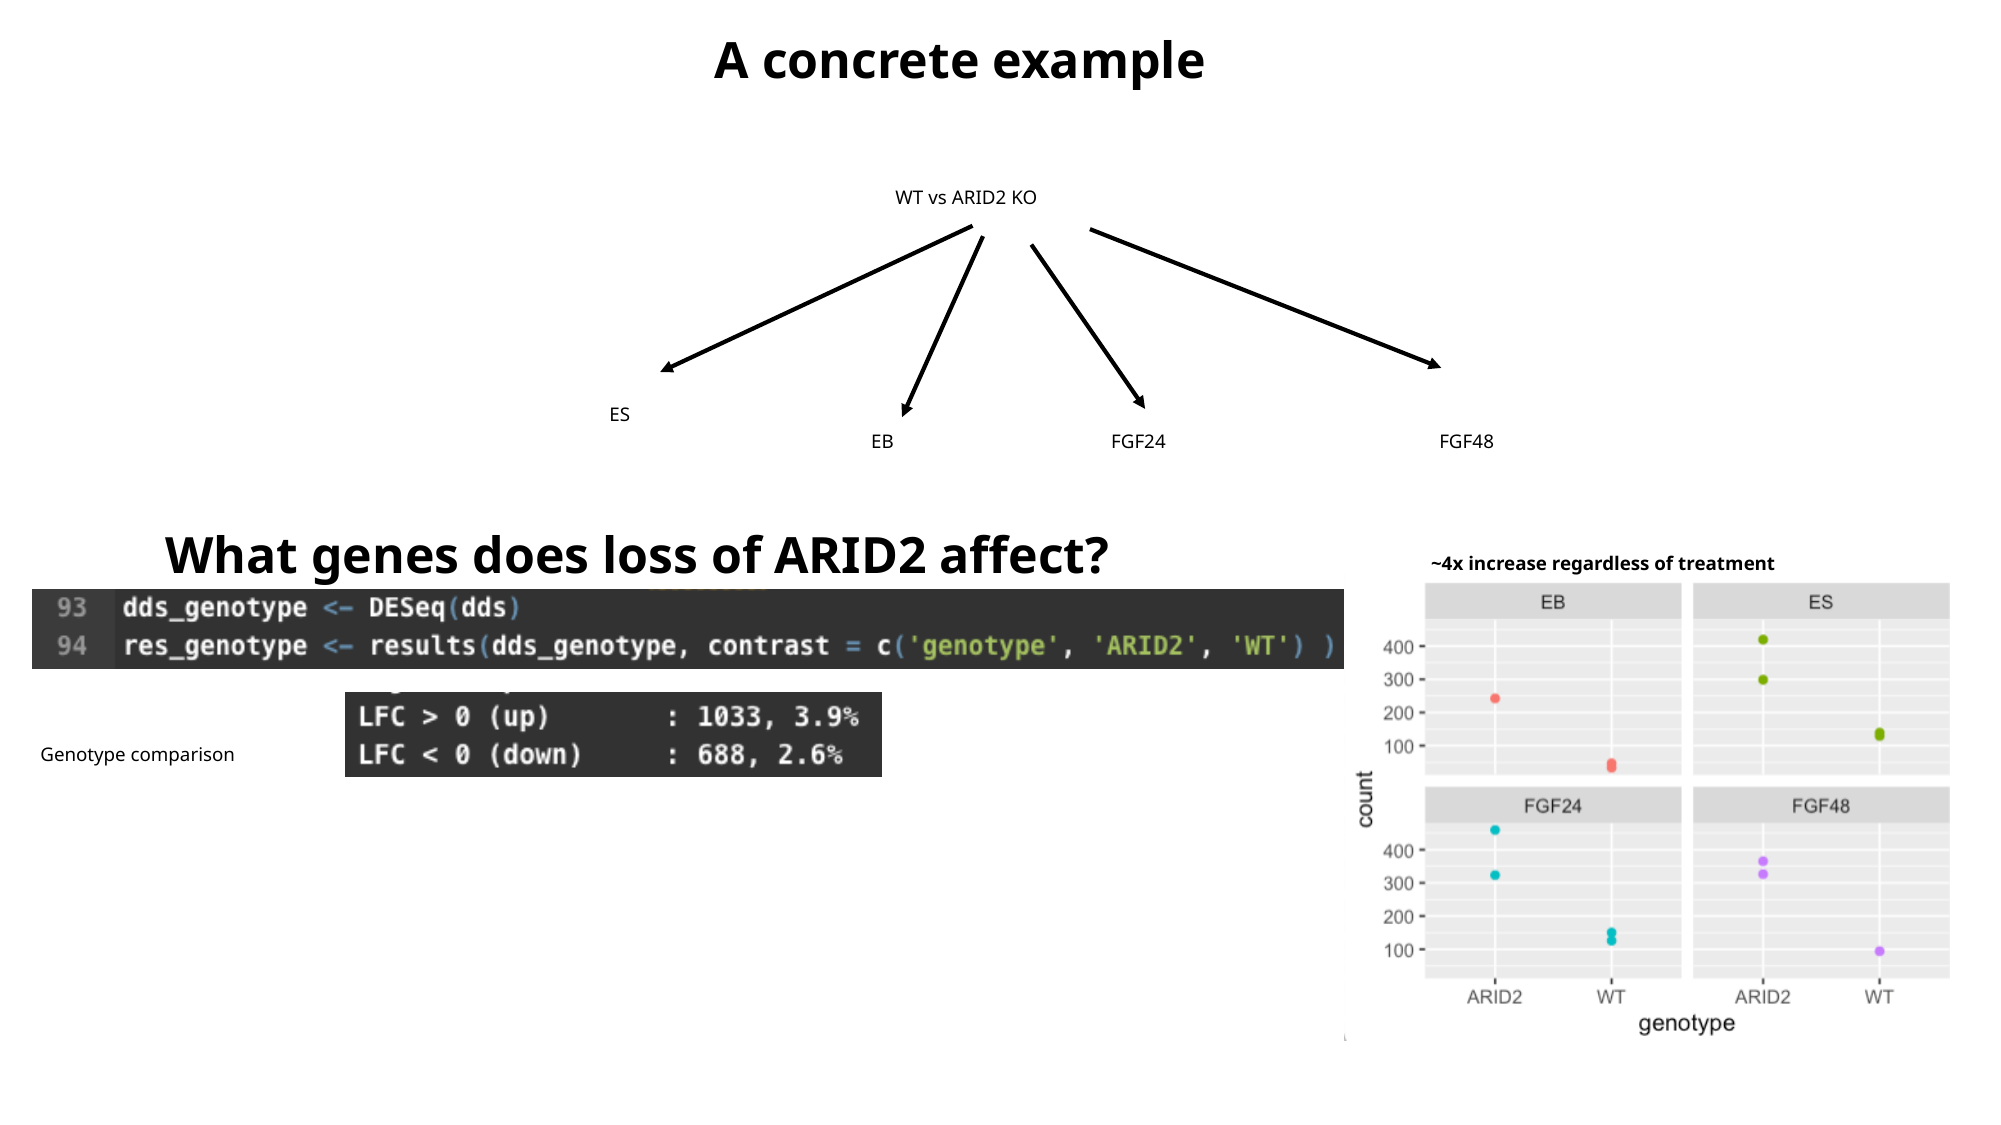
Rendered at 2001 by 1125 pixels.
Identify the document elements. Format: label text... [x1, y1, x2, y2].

text_box [1089, 229, 1442, 370]
text_box WT vs ARID2 KO [891, 181, 1042, 213]
text_box [1031, 244, 1146, 409]
text_box A concrete example [710, 24, 1224, 93]
text_box [901, 236, 984, 418]
text_box FGF48 [1435, 425, 1504, 457]
text_box ES [605, 398, 640, 430]
picture [31, 574, 1951, 1042]
picture [345, 691, 883, 777]
text_box What genes does loss of ARID2 affect? [161, 519, 1114, 588]
text_box [660, 225, 973, 373]
text_box EB [867, 425, 904, 457]
text_box ~4x increase regardless of treatment [1426, 546, 1780, 574]
text_box Genotype comparison [36, 738, 239, 770]
text_box FGF24 [1106, 425, 1175, 457]
